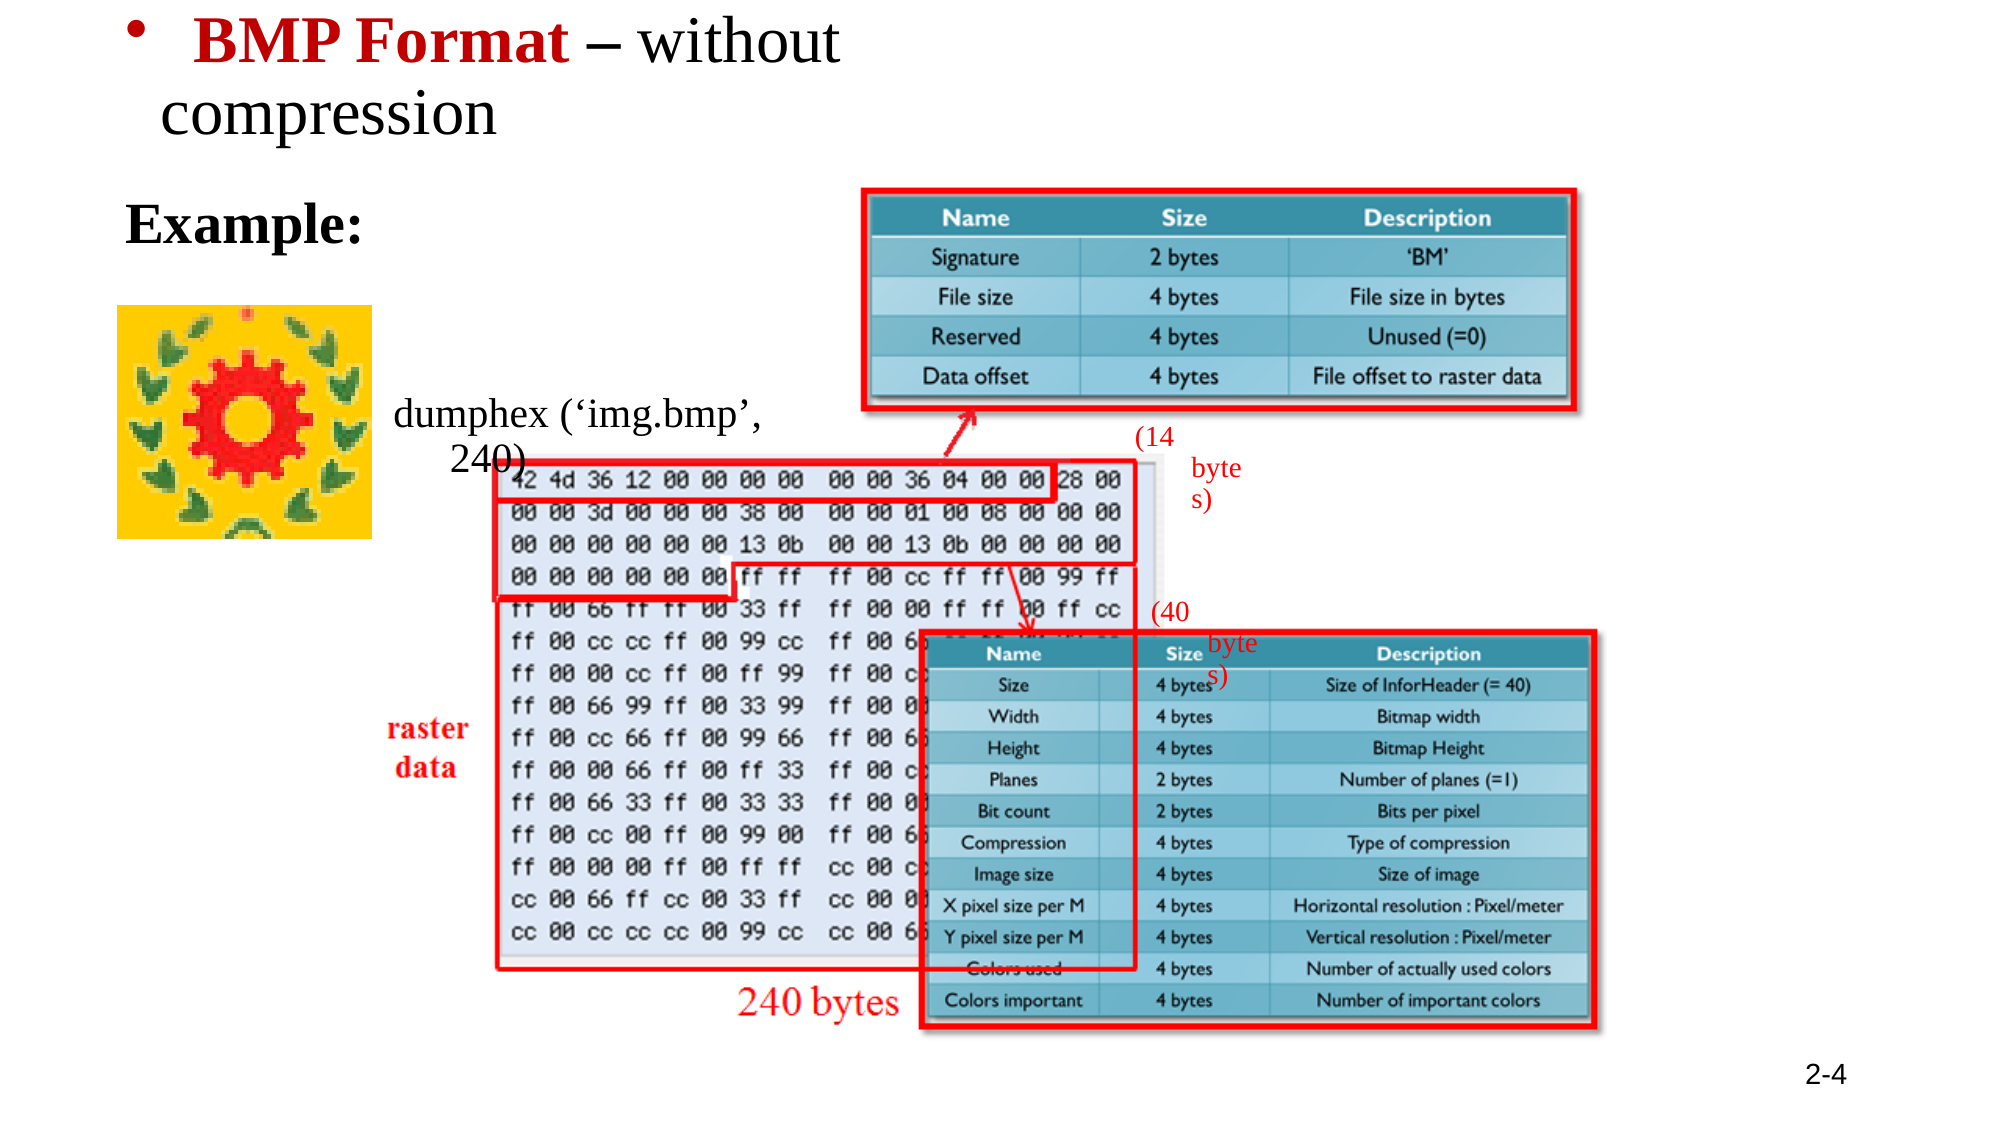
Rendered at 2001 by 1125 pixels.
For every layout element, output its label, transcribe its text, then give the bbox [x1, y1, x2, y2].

picture [378, 177, 1607, 1047]
slide_number 2-4 [1412, 1042, 1863, 1103]
text_box BMP Format – without compression [110, 61, 1206, 156]
text_box Example: [110, 177, 378, 263]
picture [117, 305, 372, 539]
